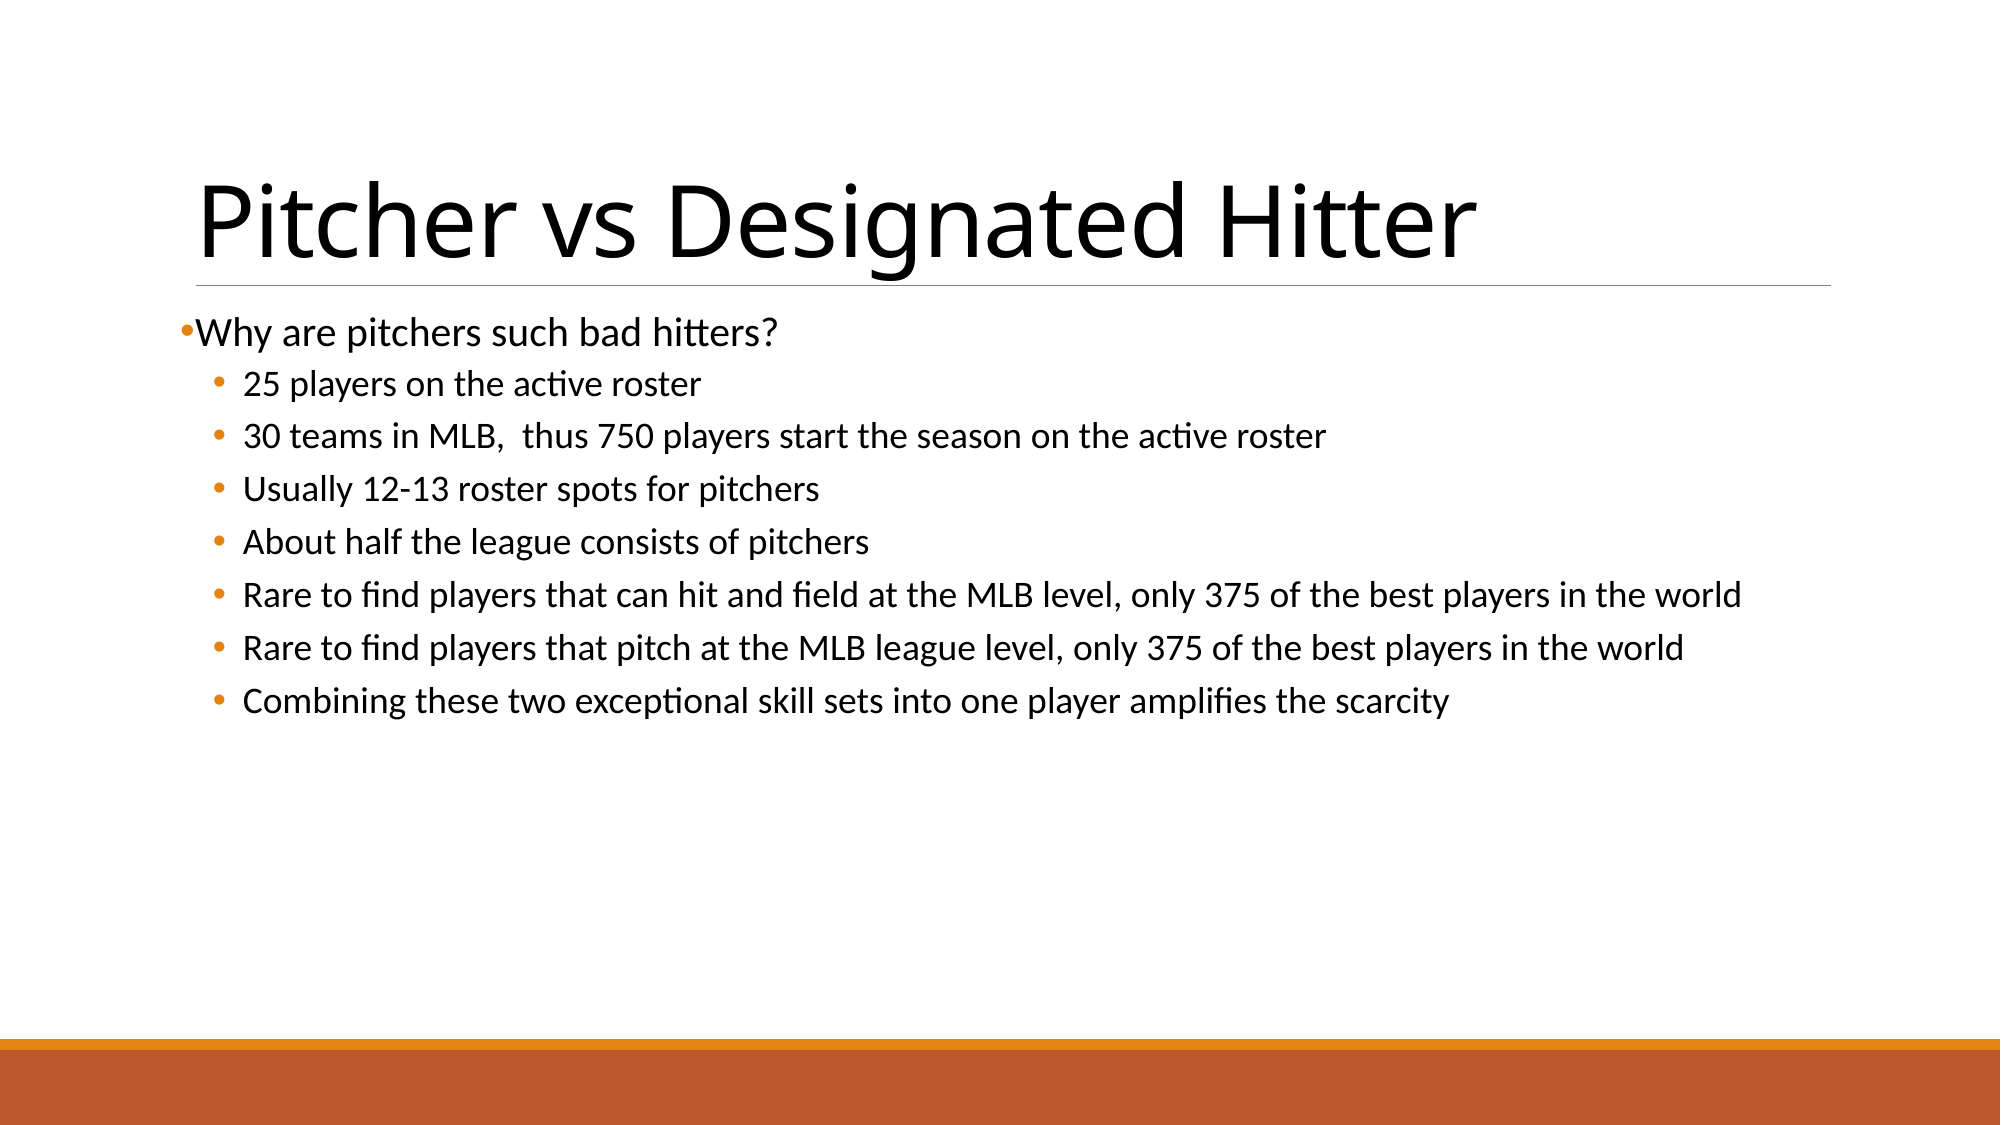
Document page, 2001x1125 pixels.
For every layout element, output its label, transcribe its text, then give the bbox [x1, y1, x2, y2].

title Pitcher vs Designated Hitter [180, 47, 1830, 285]
list Why are pitchers such bad hitters? 25 players on the active roster 30 teams in MLB, thus 750 players start the season on the active roster Usually 12-13 roster spots for pitchers About half the league consists of pitchers Rare to find players that can hit and field at the MLB level, only 375 of the best players in the world Rare to find players that pitch at the MLB league level, only 375 of the best players in the world Combining these two exceptional skill sets into one player amplifies the scarcity [180, 302, 1830, 963]
